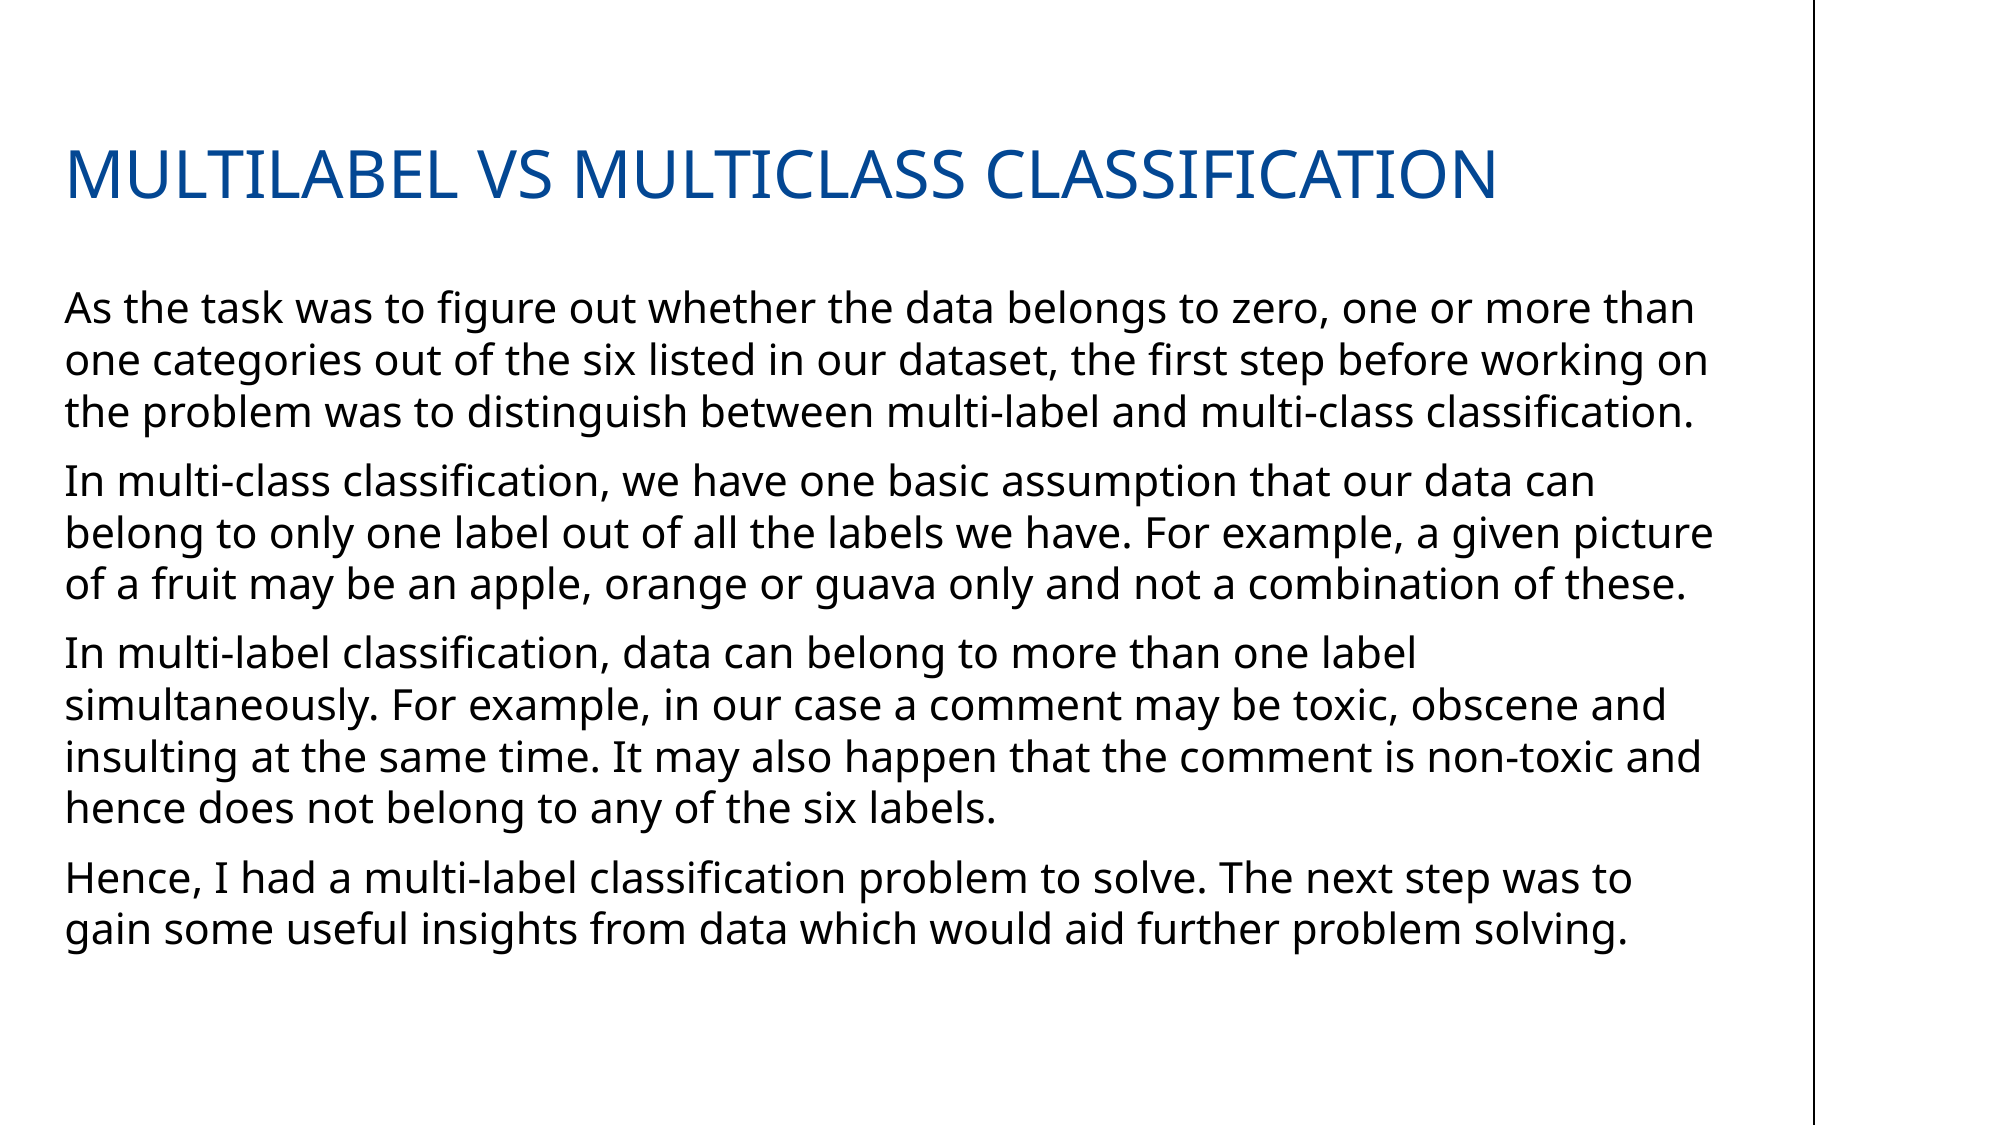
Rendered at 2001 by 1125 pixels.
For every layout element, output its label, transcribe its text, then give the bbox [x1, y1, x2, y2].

title Multilabel vs Multiclass classification [64, 55, 1724, 221]
list As the task was to figure out whether the data belongs to zero, one or more than one categories out of the six listed in our dataset, the first step before working on the problem was to distinguish between multi-label and multi-class classification. In multi-class classification, we have one basic assumption that our data can belong to only one label out of all the labels we have. For example, a given picture of a fruit may be an apple, orange or guava only and not a combination of these. In multi-label classification, data can belong to more than one label simultaneously. For example, in our case a comment may be toxic, obscene and insulting at the same time. It may also happen that the comment is non-toxic and hence does not belong to any of the six labels. Hence, I had a multi-label classification problem to solve. The next step was to gain some useful insights from data which would aid further problem solving. [64, 273, 1724, 1069]
